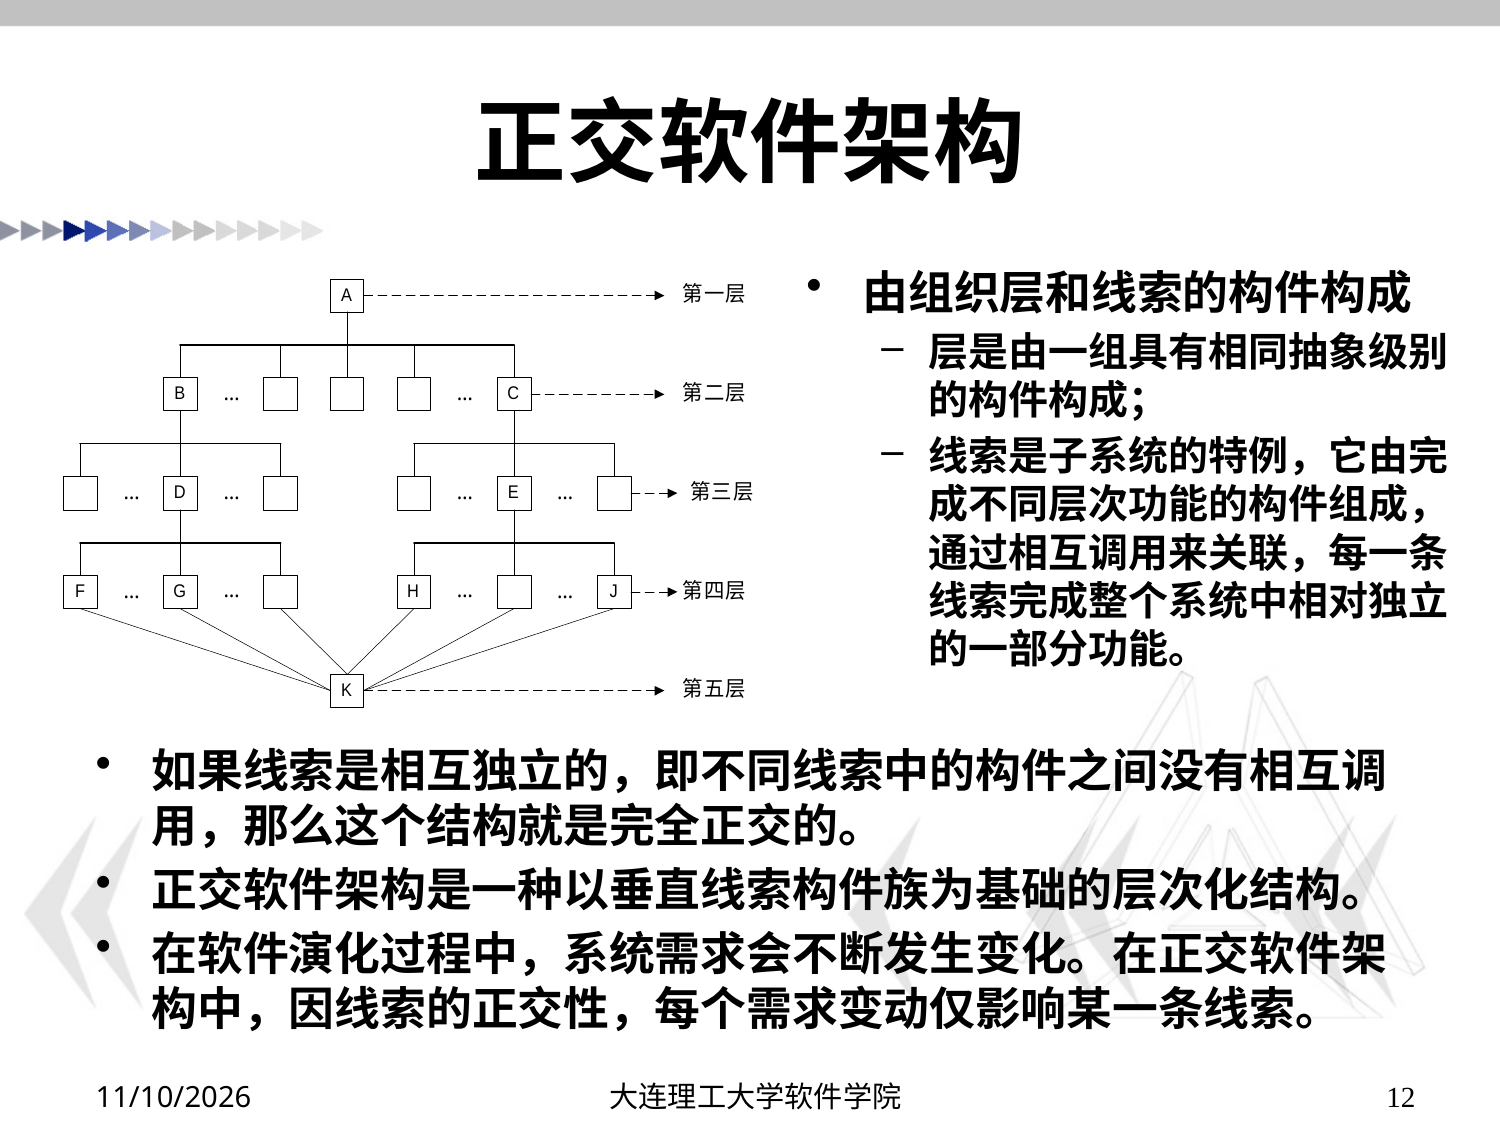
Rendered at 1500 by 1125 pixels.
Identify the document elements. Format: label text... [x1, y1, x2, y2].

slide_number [80, 1071, 431, 1114]
picture [0, 0, 1500, 1125]
slide_number 12 [1080, 1071, 1431, 1114]
title 正交软件架构 [74, 44, 1426, 233]
list 由组织层和线索的构件构成 层是由一组具有相同抽象级别的构件构成； 线索是子系统的特例，它由完成不同层次功能的构件组成，通过相互调用来关联，每一条线索完成整个系统中相对独立的一部分功能。 [791, 255, 1466, 716]
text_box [32, 249, 786, 711]
text_box 如果线索是相互独立的，即不同线索中的构件之间没有相互调用，那么这个结构就是完全正交的。 正交软件架构是一种以垂直线索构件族为基础的层次化结构。 在软件演化过程中，系统需求会不断发生变化。在正交软件架构中，因线索的正交性，每个需求变动仅影响某一条线索。 [80, 733, 1431, 1071]
footer 大连理工大学软件学院 [517, 1071, 994, 1114]
